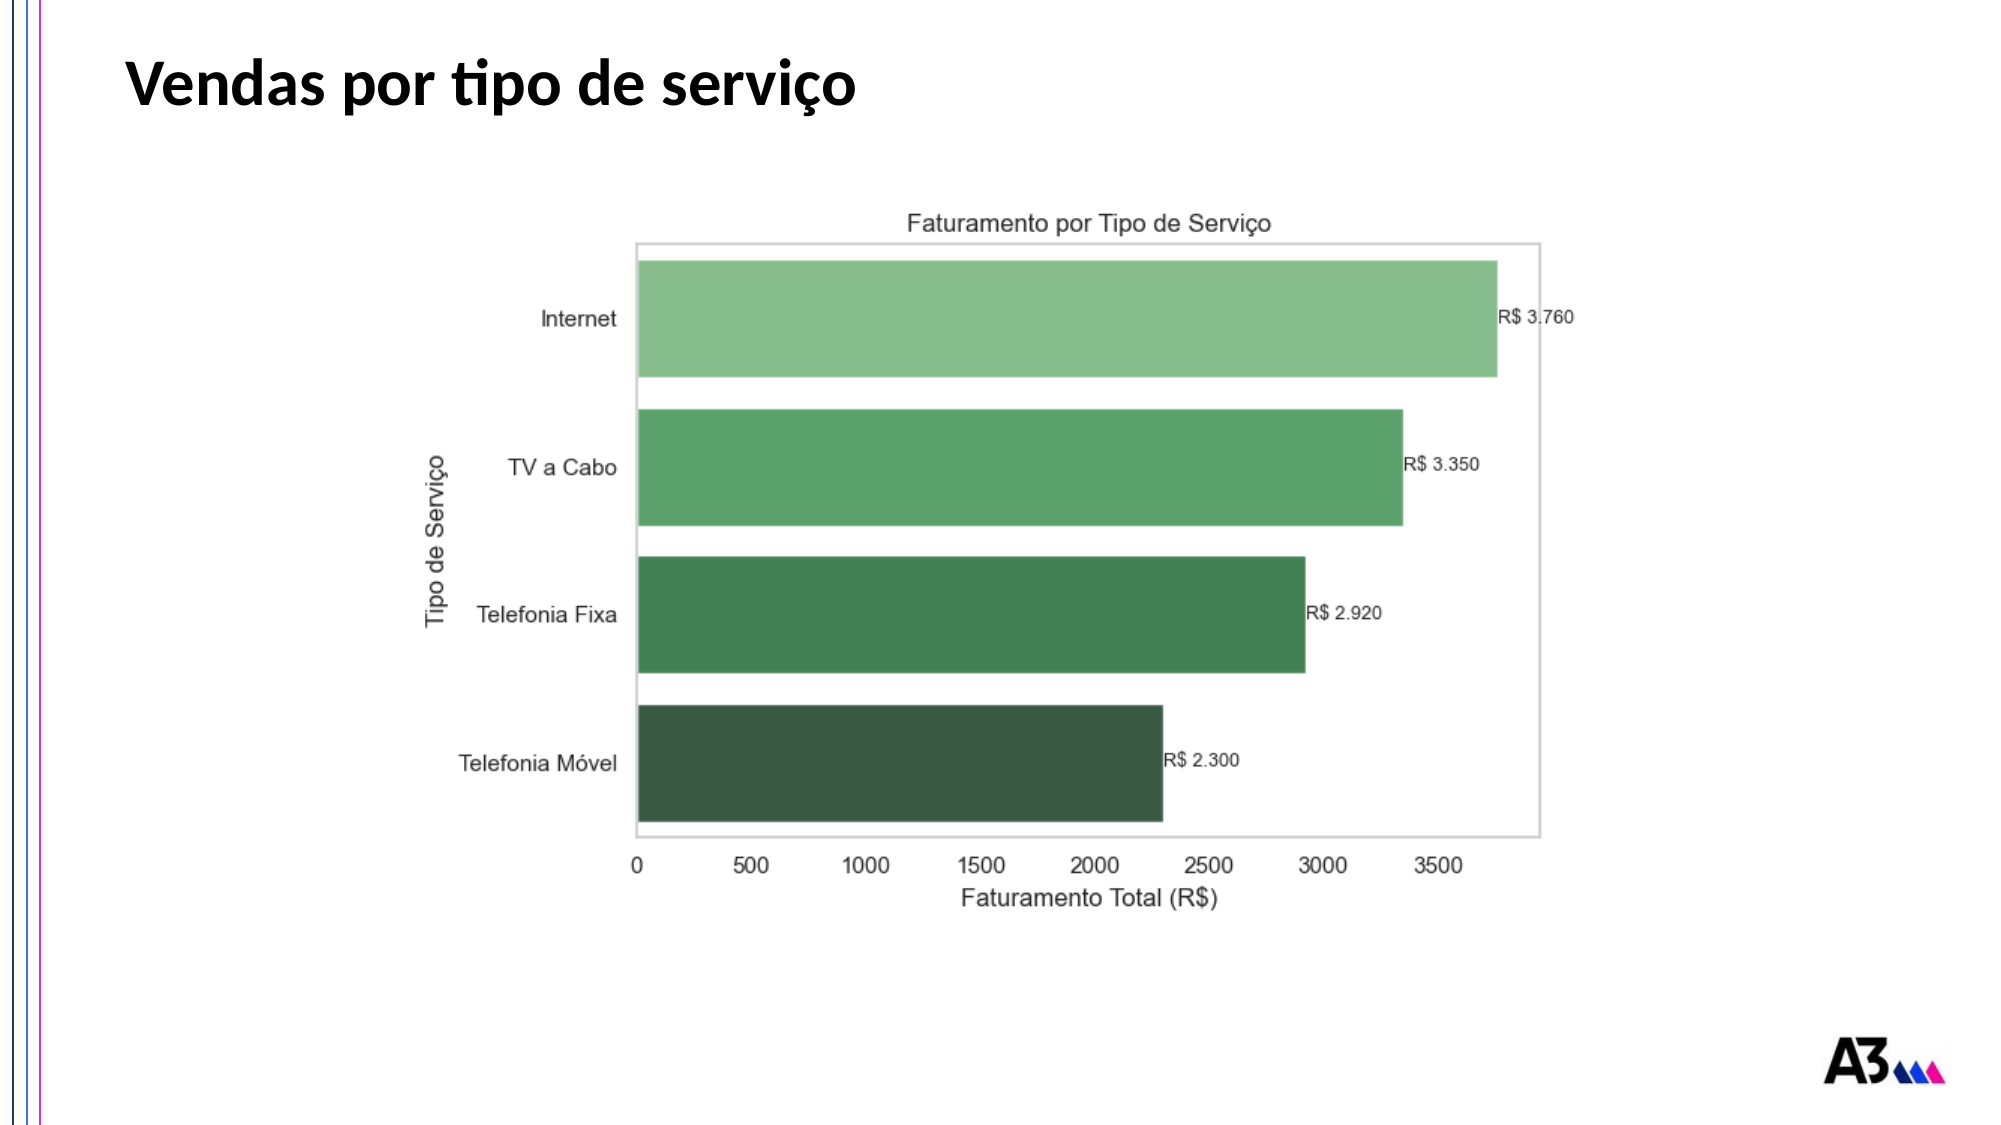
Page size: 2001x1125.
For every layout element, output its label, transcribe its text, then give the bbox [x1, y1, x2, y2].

text_box Vendas por tipo de serviço [110, 31, 1944, 127]
picture [411, 199, 1588, 926]
picture [1821, 1034, 1955, 1087]
